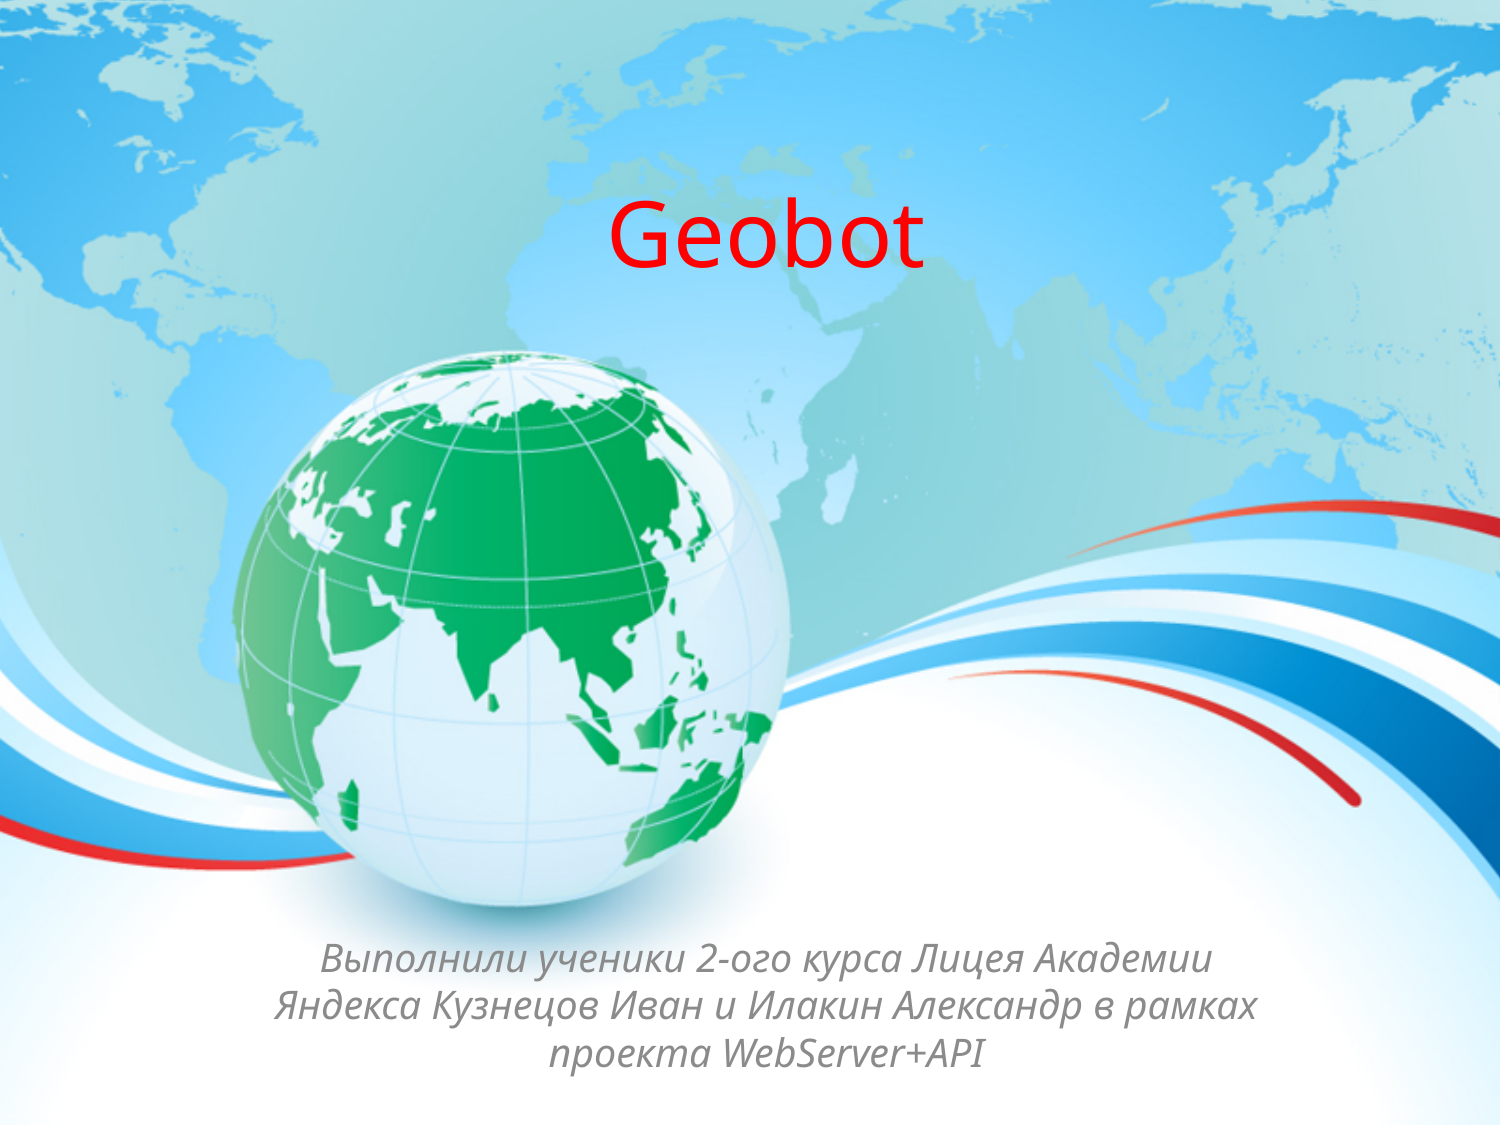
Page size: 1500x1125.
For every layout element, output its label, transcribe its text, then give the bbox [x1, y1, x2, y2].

picture [0, 0, 1500, 1125]
subtitle Выполнили ученики 2-ого курса Лицея Академии Яндекса Кузнецов Иван и Илакин Александр в рамках проекта WebServer+API [241, 925, 1292, 1085]
title Geobot [128, 110, 1404, 352]
